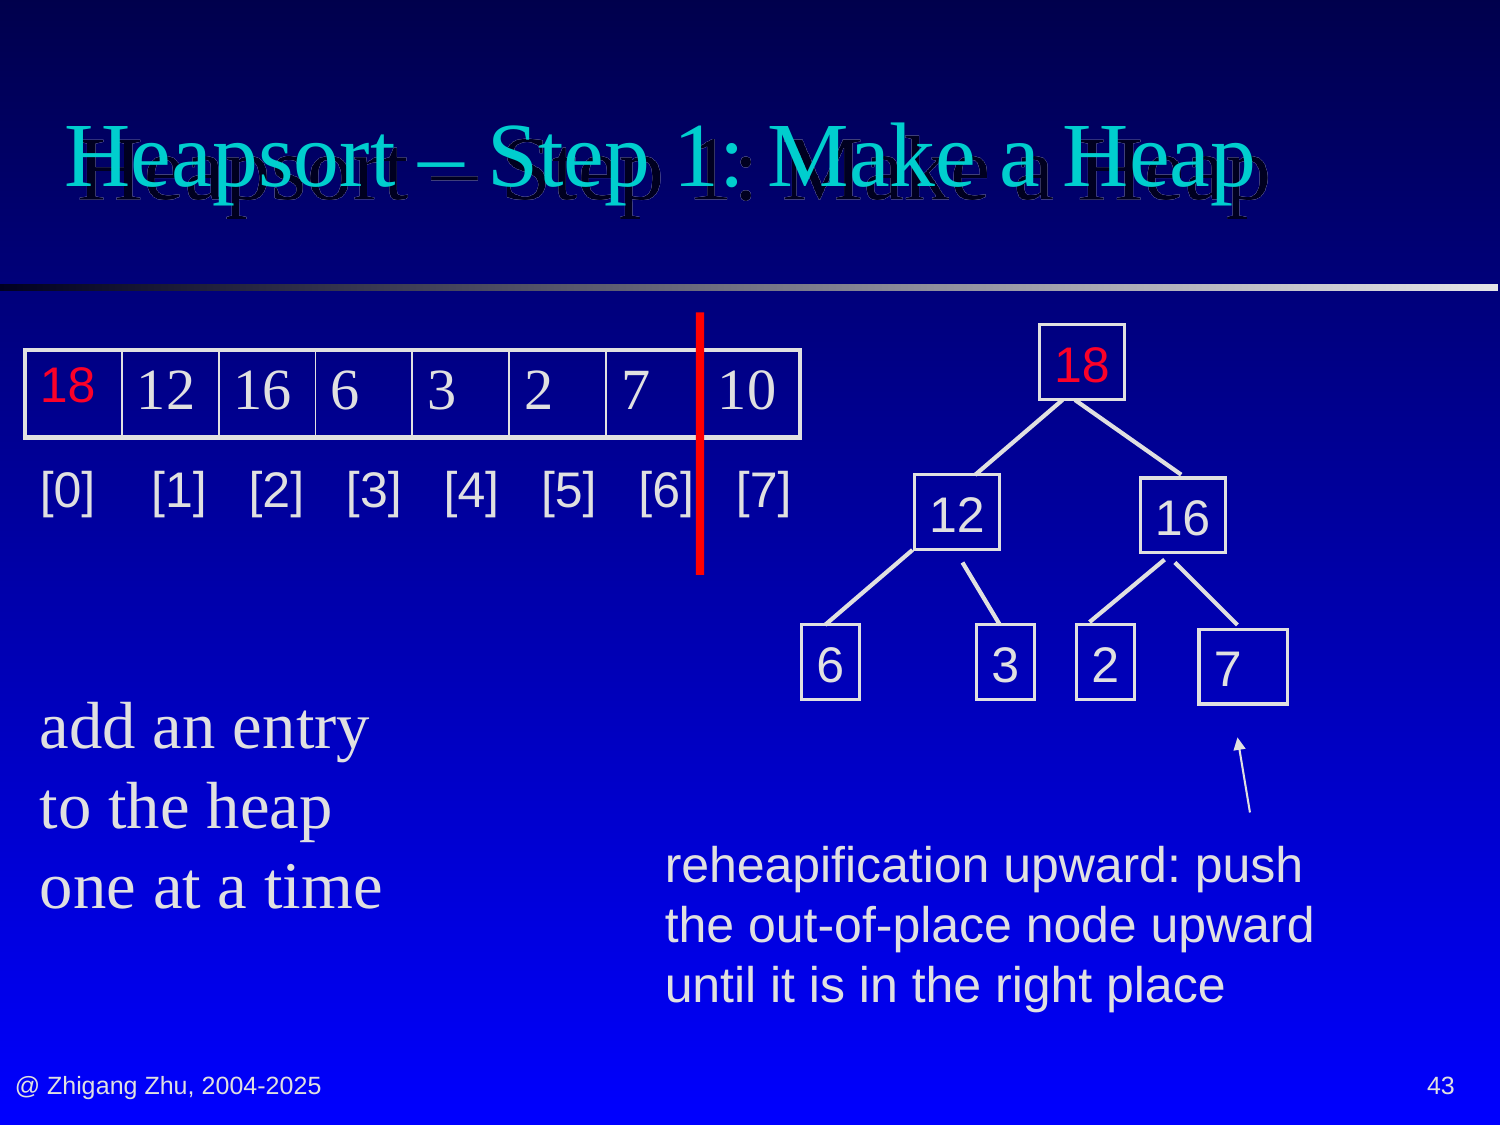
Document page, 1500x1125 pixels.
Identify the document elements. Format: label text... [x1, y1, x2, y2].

text_box 2 [1076, 624, 1135, 700]
table_header 3 [413, 352, 508, 435]
text_box 7 [1198, 629, 1288, 705]
table_header 16 [220, 352, 315, 435]
text_box 18 [1039, 324, 1125, 400]
table_header 10 [704, 352, 798, 435]
text_box [0] [1] [2] [3] [4] [5] [6] [7] [24, 449, 700, 525]
text_box 16 [1140, 478, 1226, 553]
text_box reheapification upward: push the out-of-place node upward until it is in the right place [650, 824, 1350, 1020]
table_header 6 [316, 352, 411, 435]
text_box add an entry to the heap one at a time [24, 674, 450, 930]
text_box [1233, 737, 1251, 813]
title Heapsort – Step 1: Make a Heap [49, 55, 1326, 245]
table_header 2 [510, 352, 605, 435]
text_box 12 [914, 474, 1000, 550]
text_box 6 [801, 624, 860, 700]
table_header 12 [123, 352, 218, 435]
text_box 3 [976, 624, 1035, 700]
table_header 18 [27, 352, 121, 435]
text_box [0] [1] [2] [3] [4] [5] [6] [7] [701, 449, 813, 525]
table_header 7 [607, 352, 702, 435]
